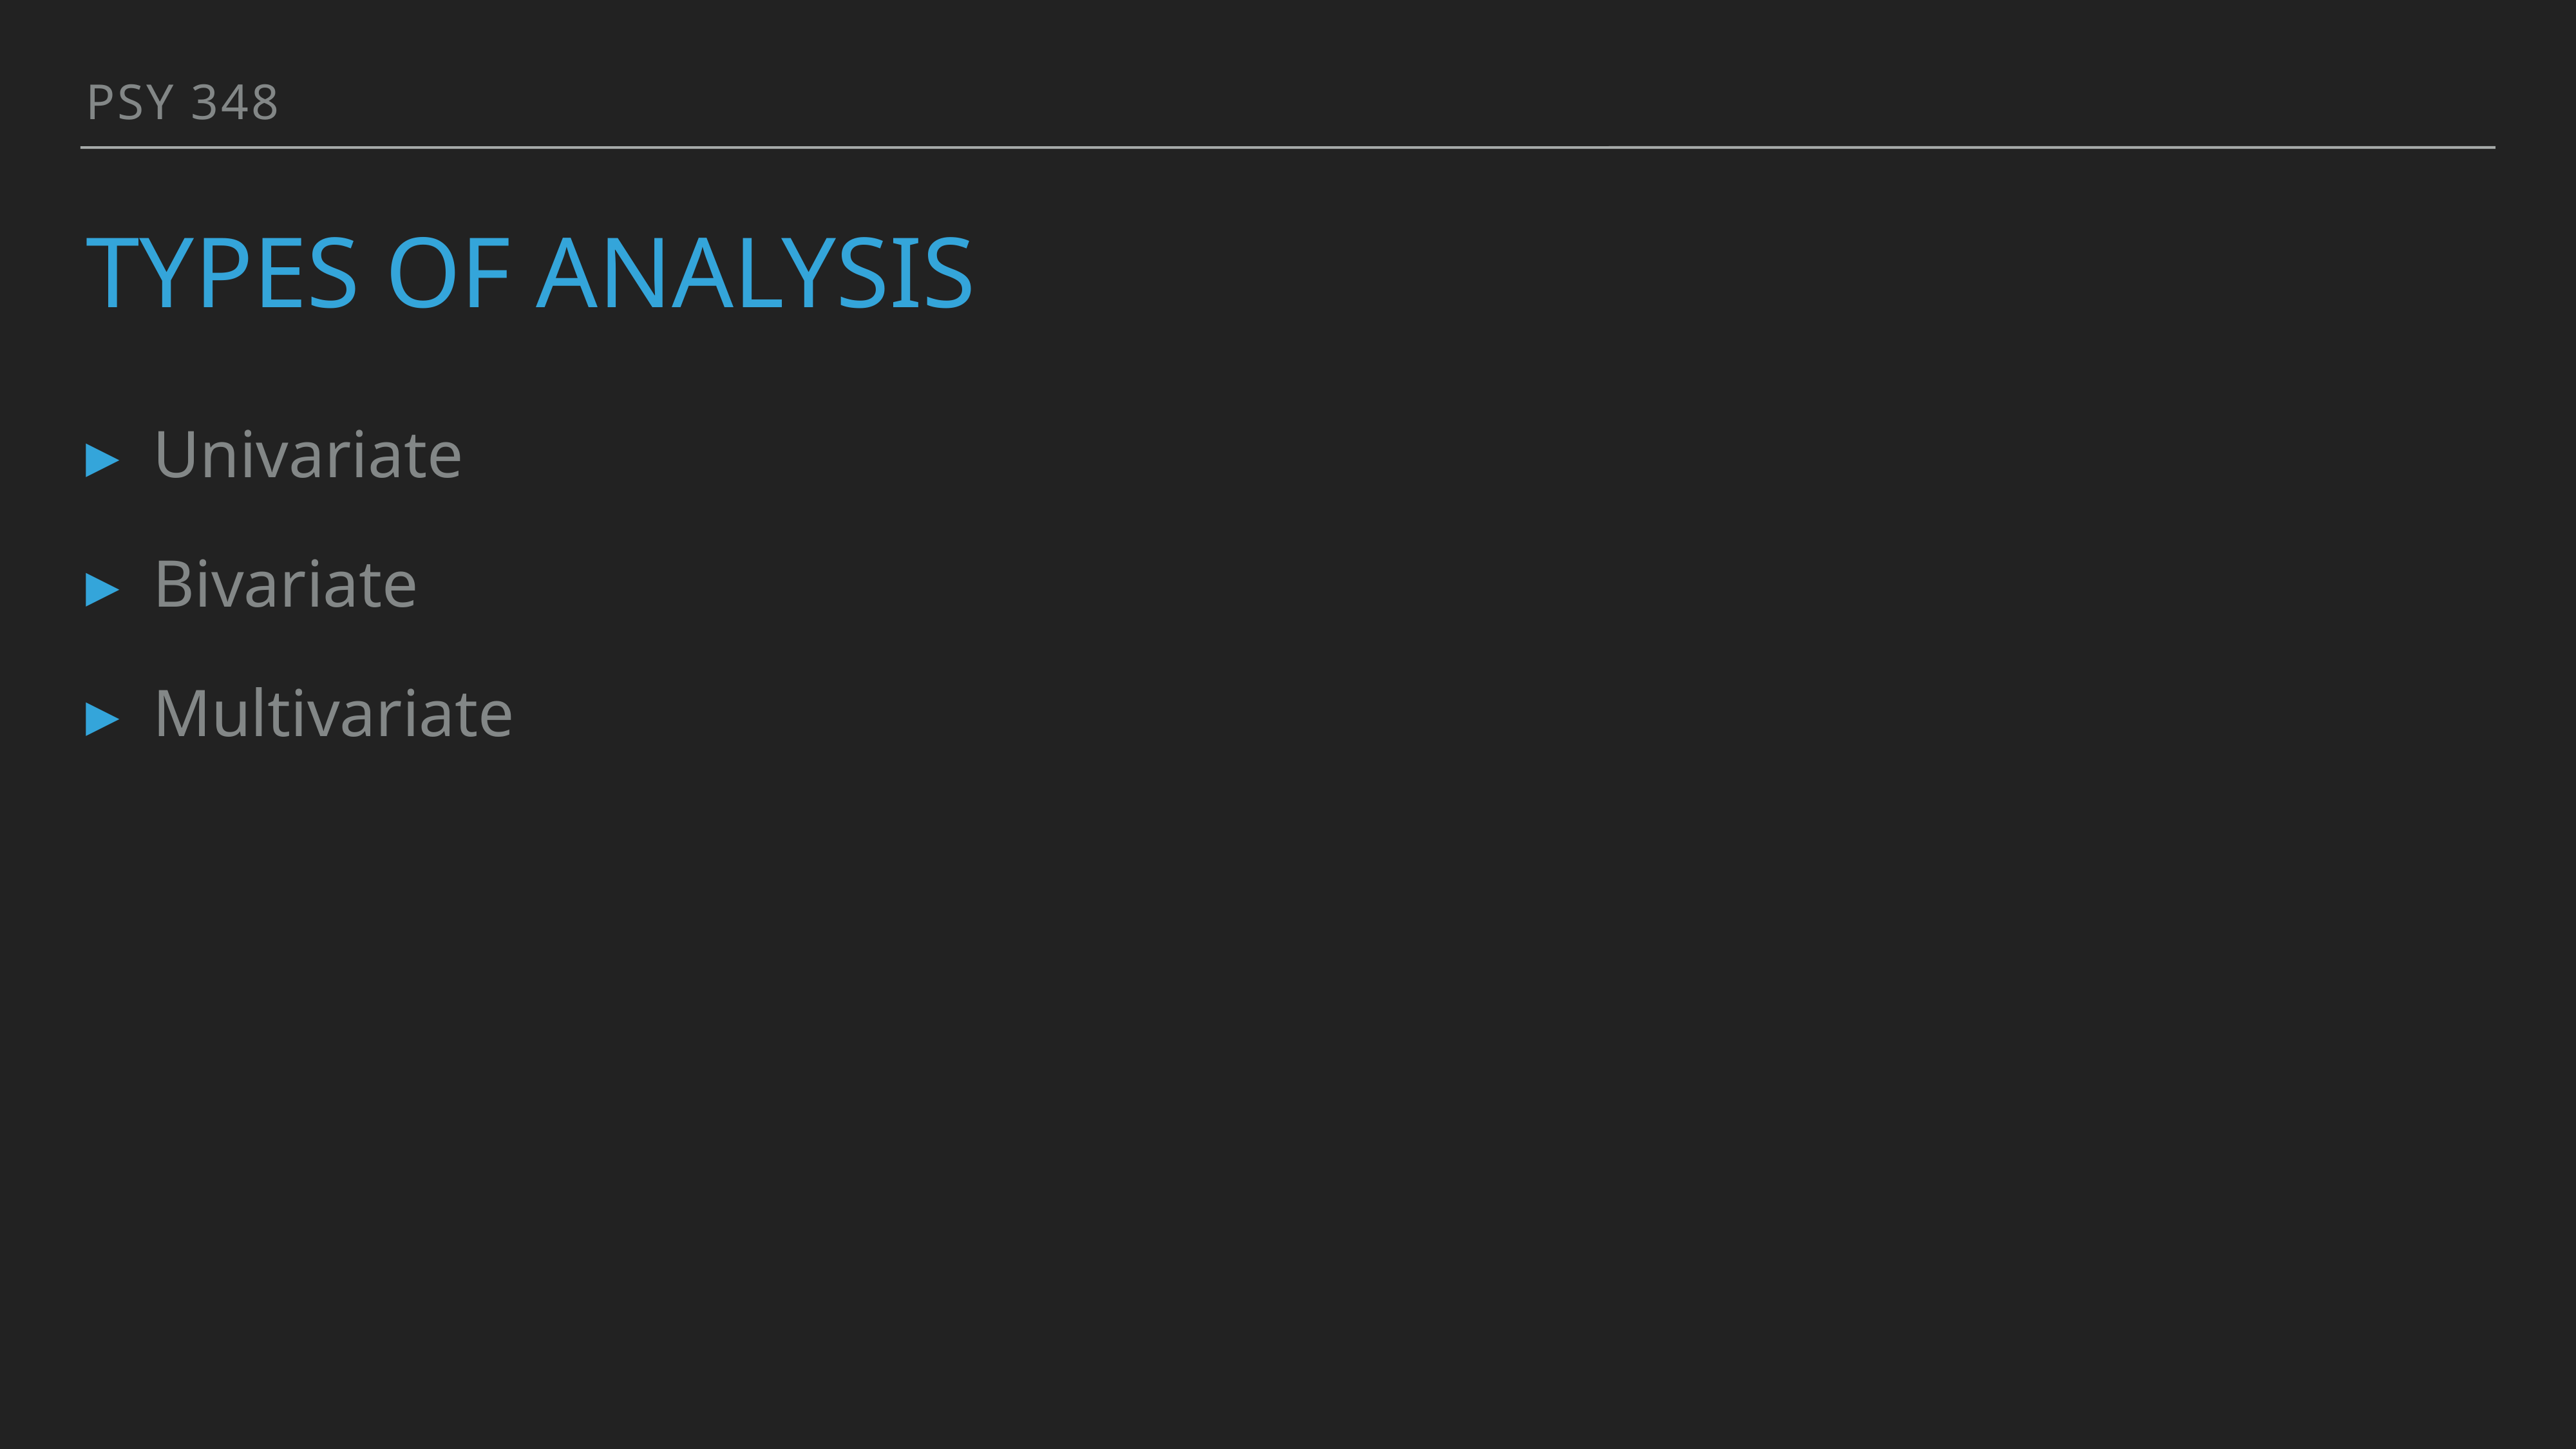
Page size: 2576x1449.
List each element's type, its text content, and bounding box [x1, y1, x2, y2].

title Types of Analysis [80, 227, 2496, 336]
list Univariate Bivariate Multivariate [80, 407, 2496, 1316]
list PSY 348 [80, 66, 2295, 135]
